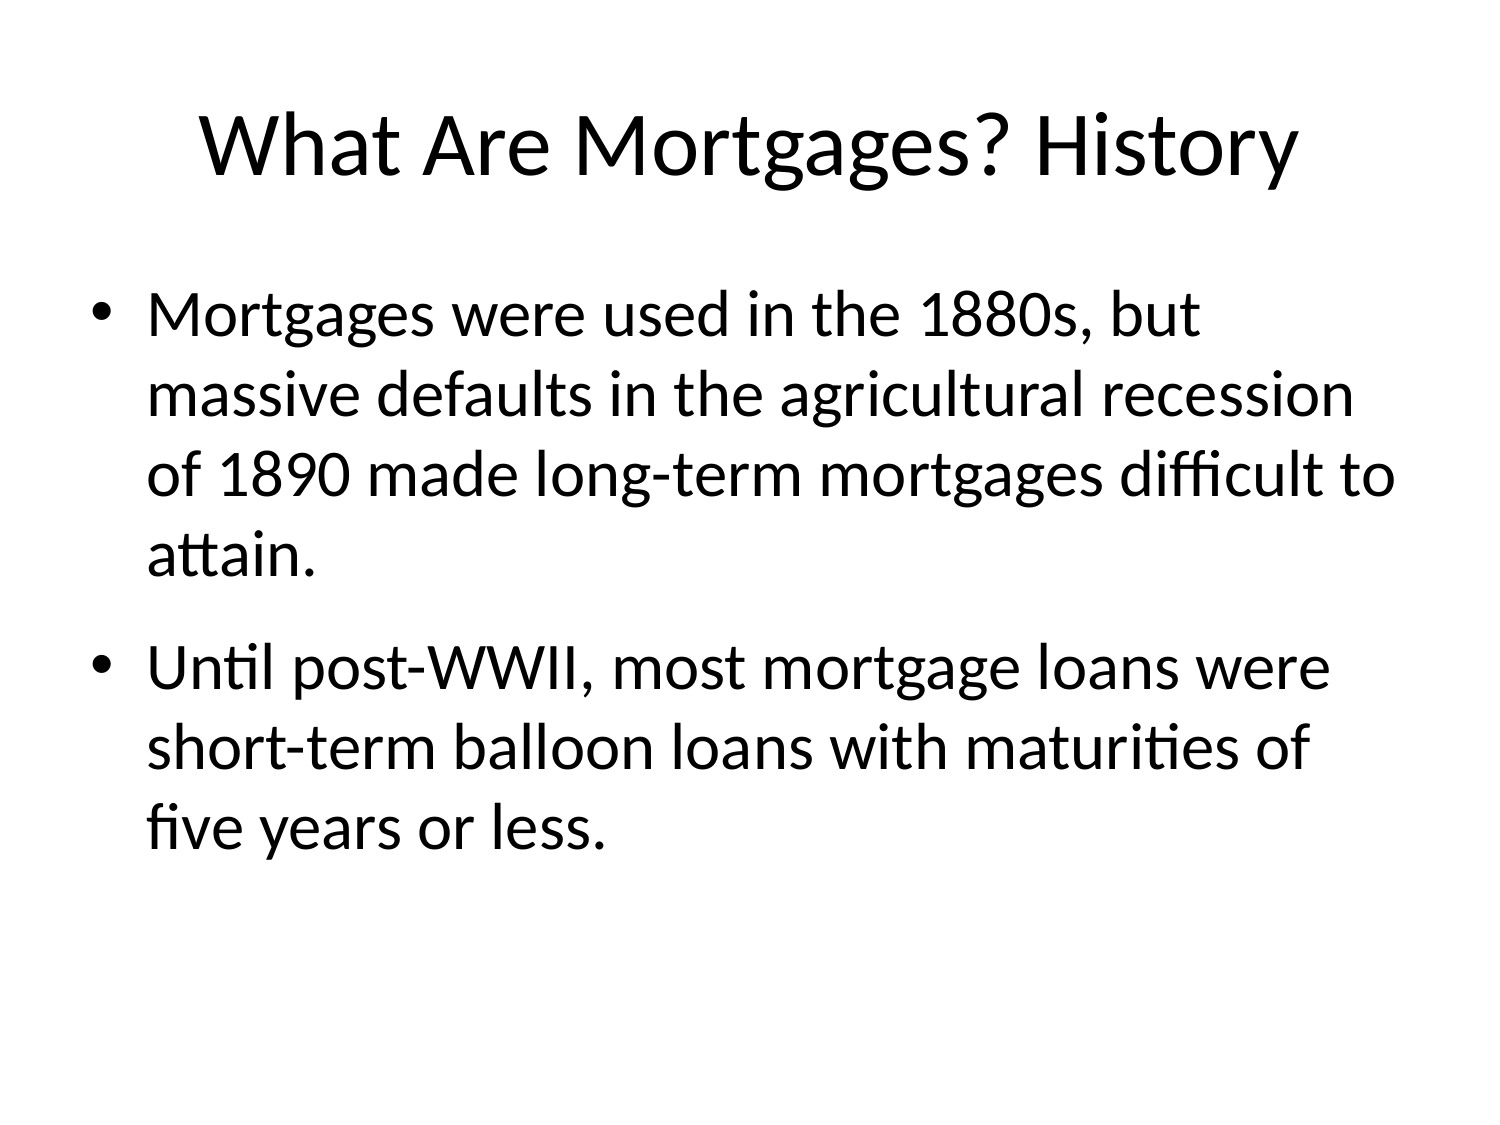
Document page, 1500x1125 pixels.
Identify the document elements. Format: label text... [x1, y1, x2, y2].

list Mortgages were used in the 1880s, but massive defaults in the agricultural recession of 1890 made long-term mortgages difficult to attain. Until post-WWII, most mortgage loans were short-term balloon loans with maturities of five years or less. [75, 262, 1425, 1005]
title What Are Mortgages? History [75, 45, 1425, 233]
